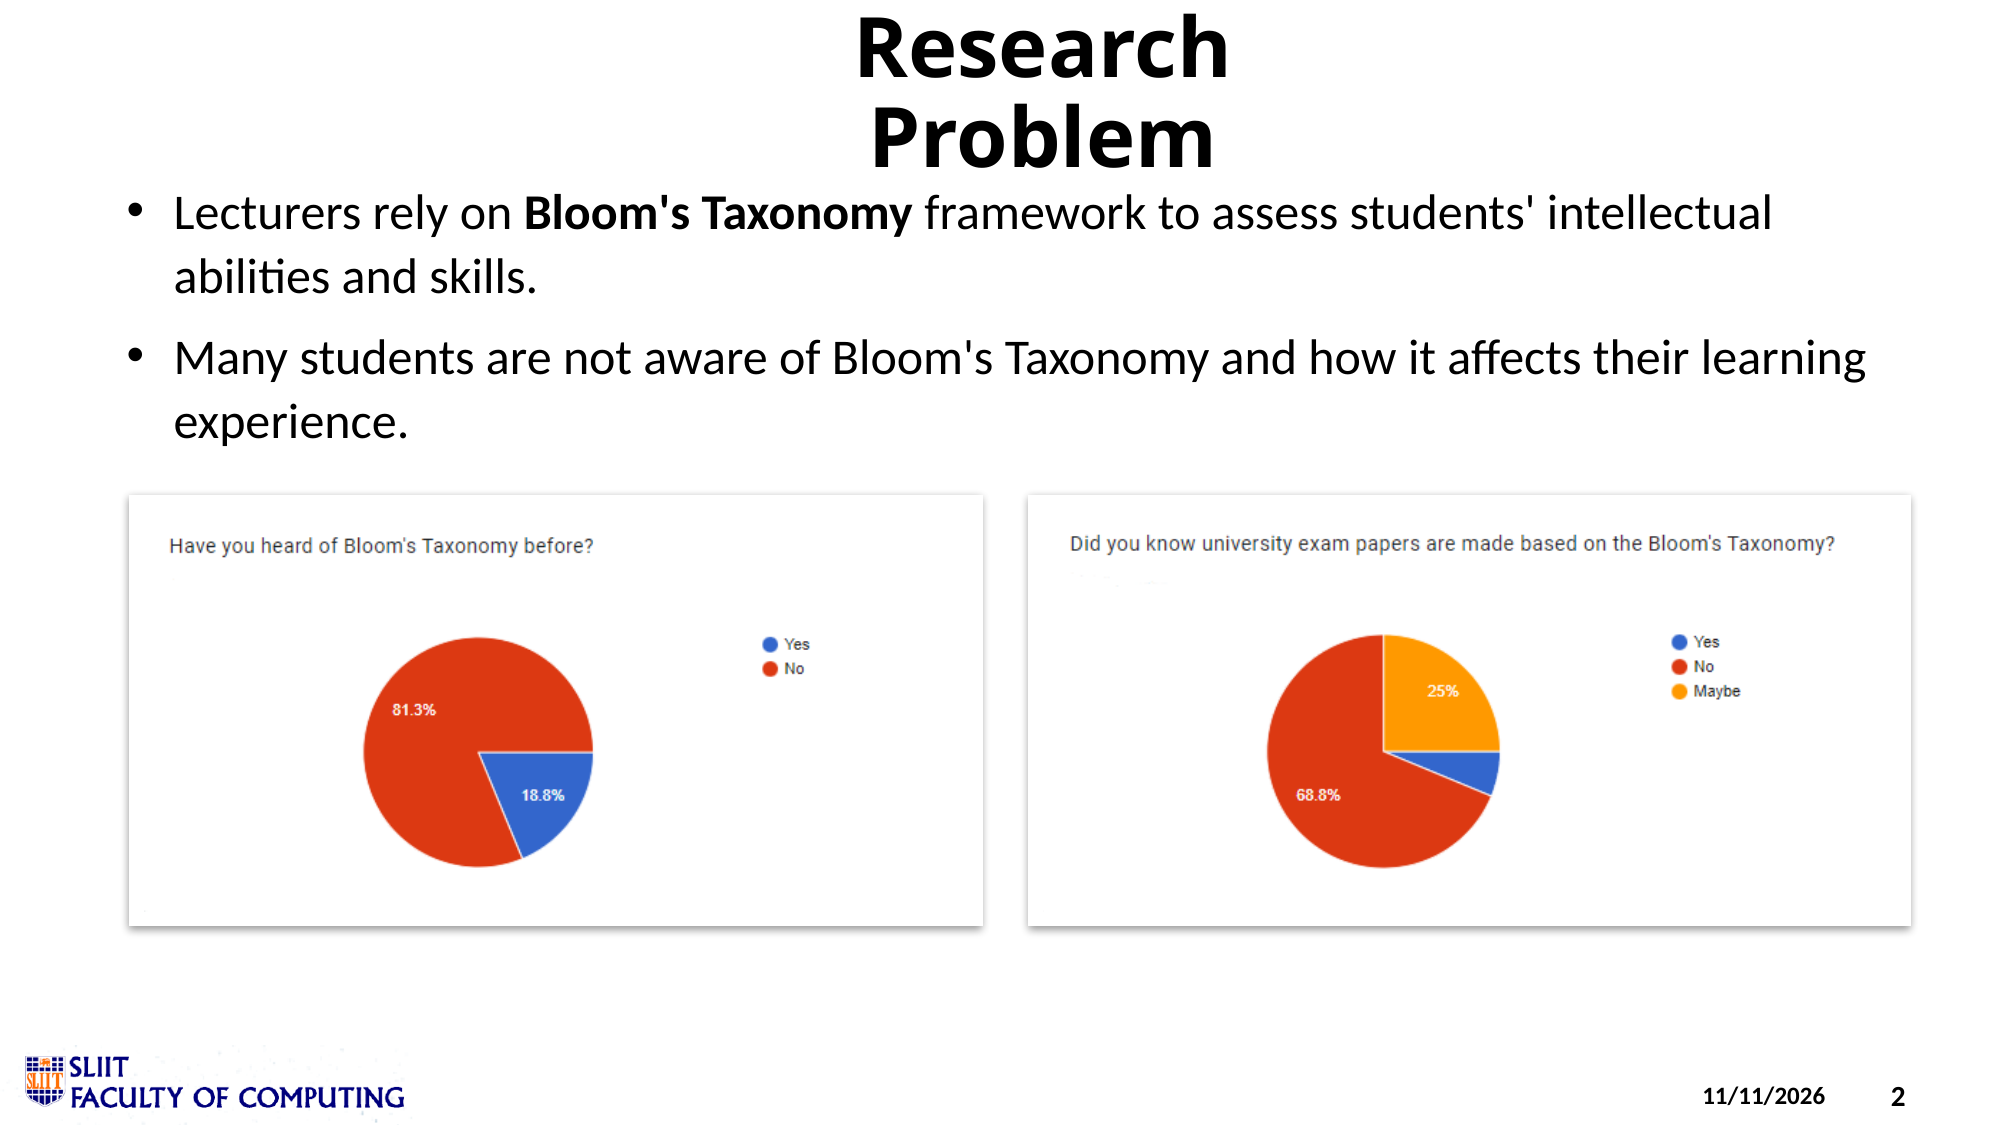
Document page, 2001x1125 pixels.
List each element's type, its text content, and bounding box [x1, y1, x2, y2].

picture [143, 509, 969, 912]
picture [1042, 509, 1897, 912]
title Research Problem [688, 23, 1398, 168]
text_box Lecturers rely on Bloom's Taxonomy framework to assess students' intellectual abilities and skills. Many students are not aware of Bloom's Taxonomy and how it affects their learning experience. [111, 168, 1922, 457]
picture [0, 1045, 413, 1125]
